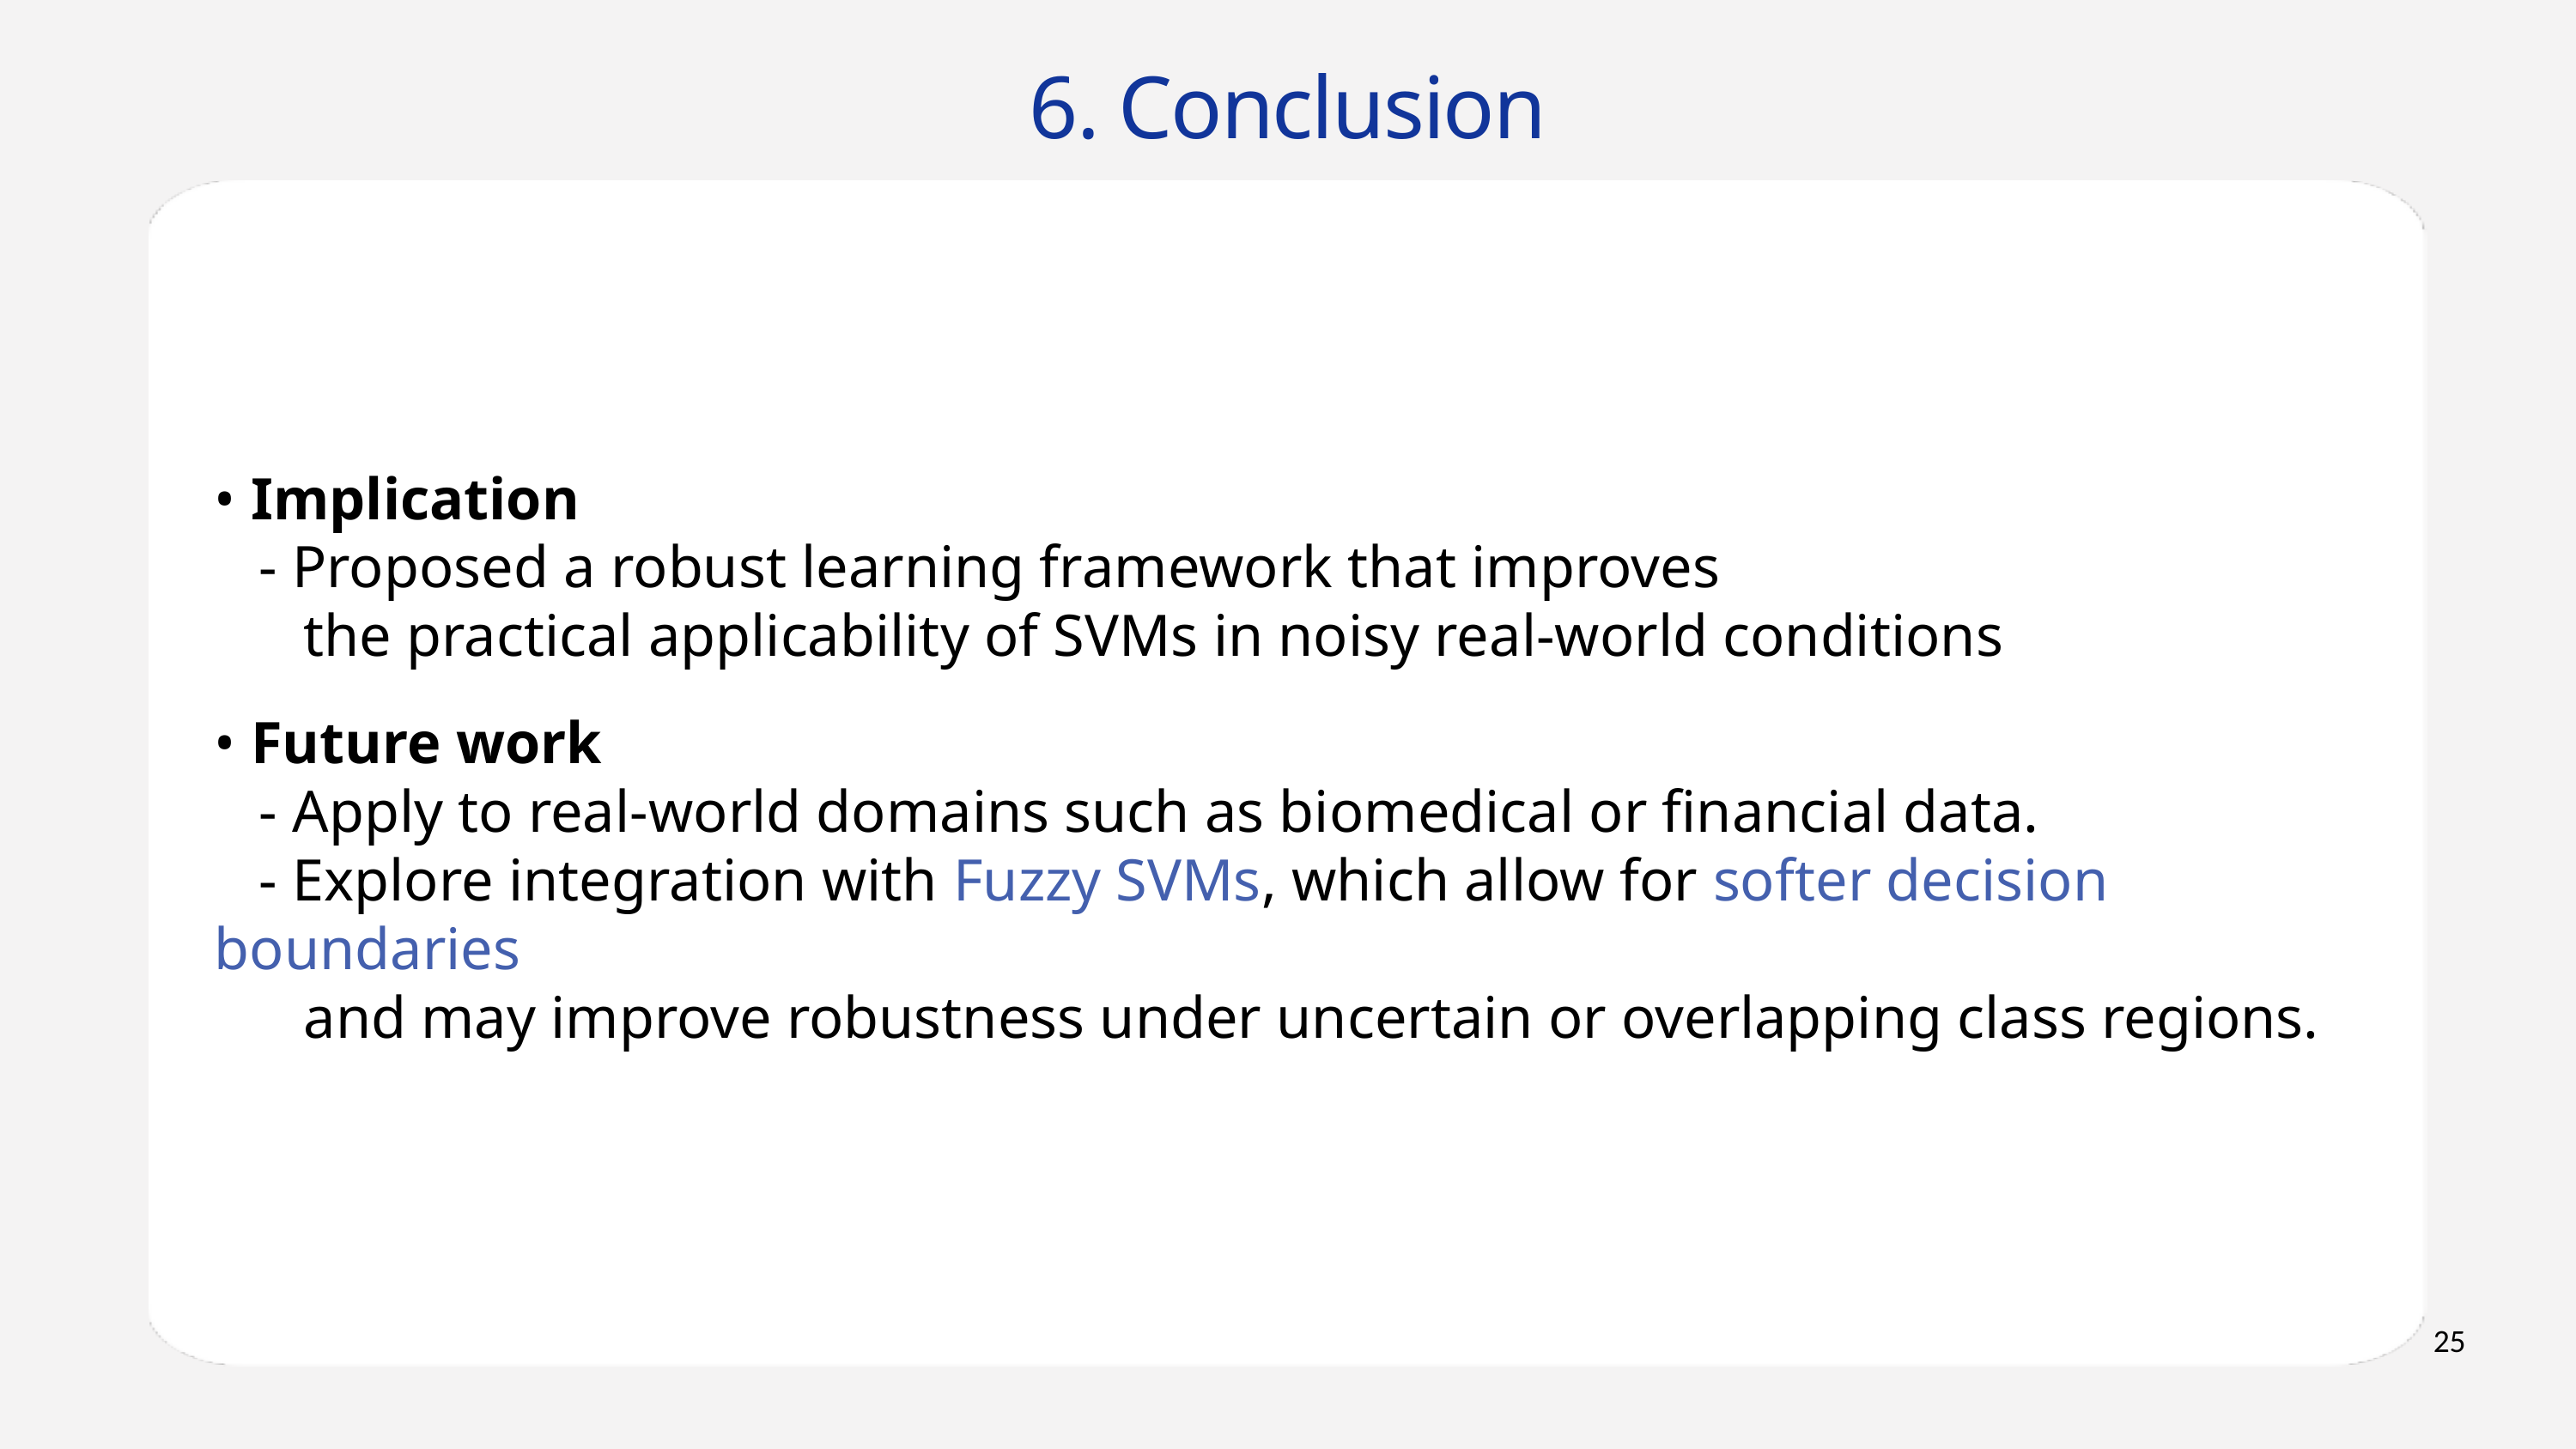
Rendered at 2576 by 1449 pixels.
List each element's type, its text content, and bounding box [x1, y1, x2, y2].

text_box 6. Conclusion [309, 46, 2267, 163]
text_box 25 [2431, 1313, 2479, 1365]
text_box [149, 180, 2427, 1367]
